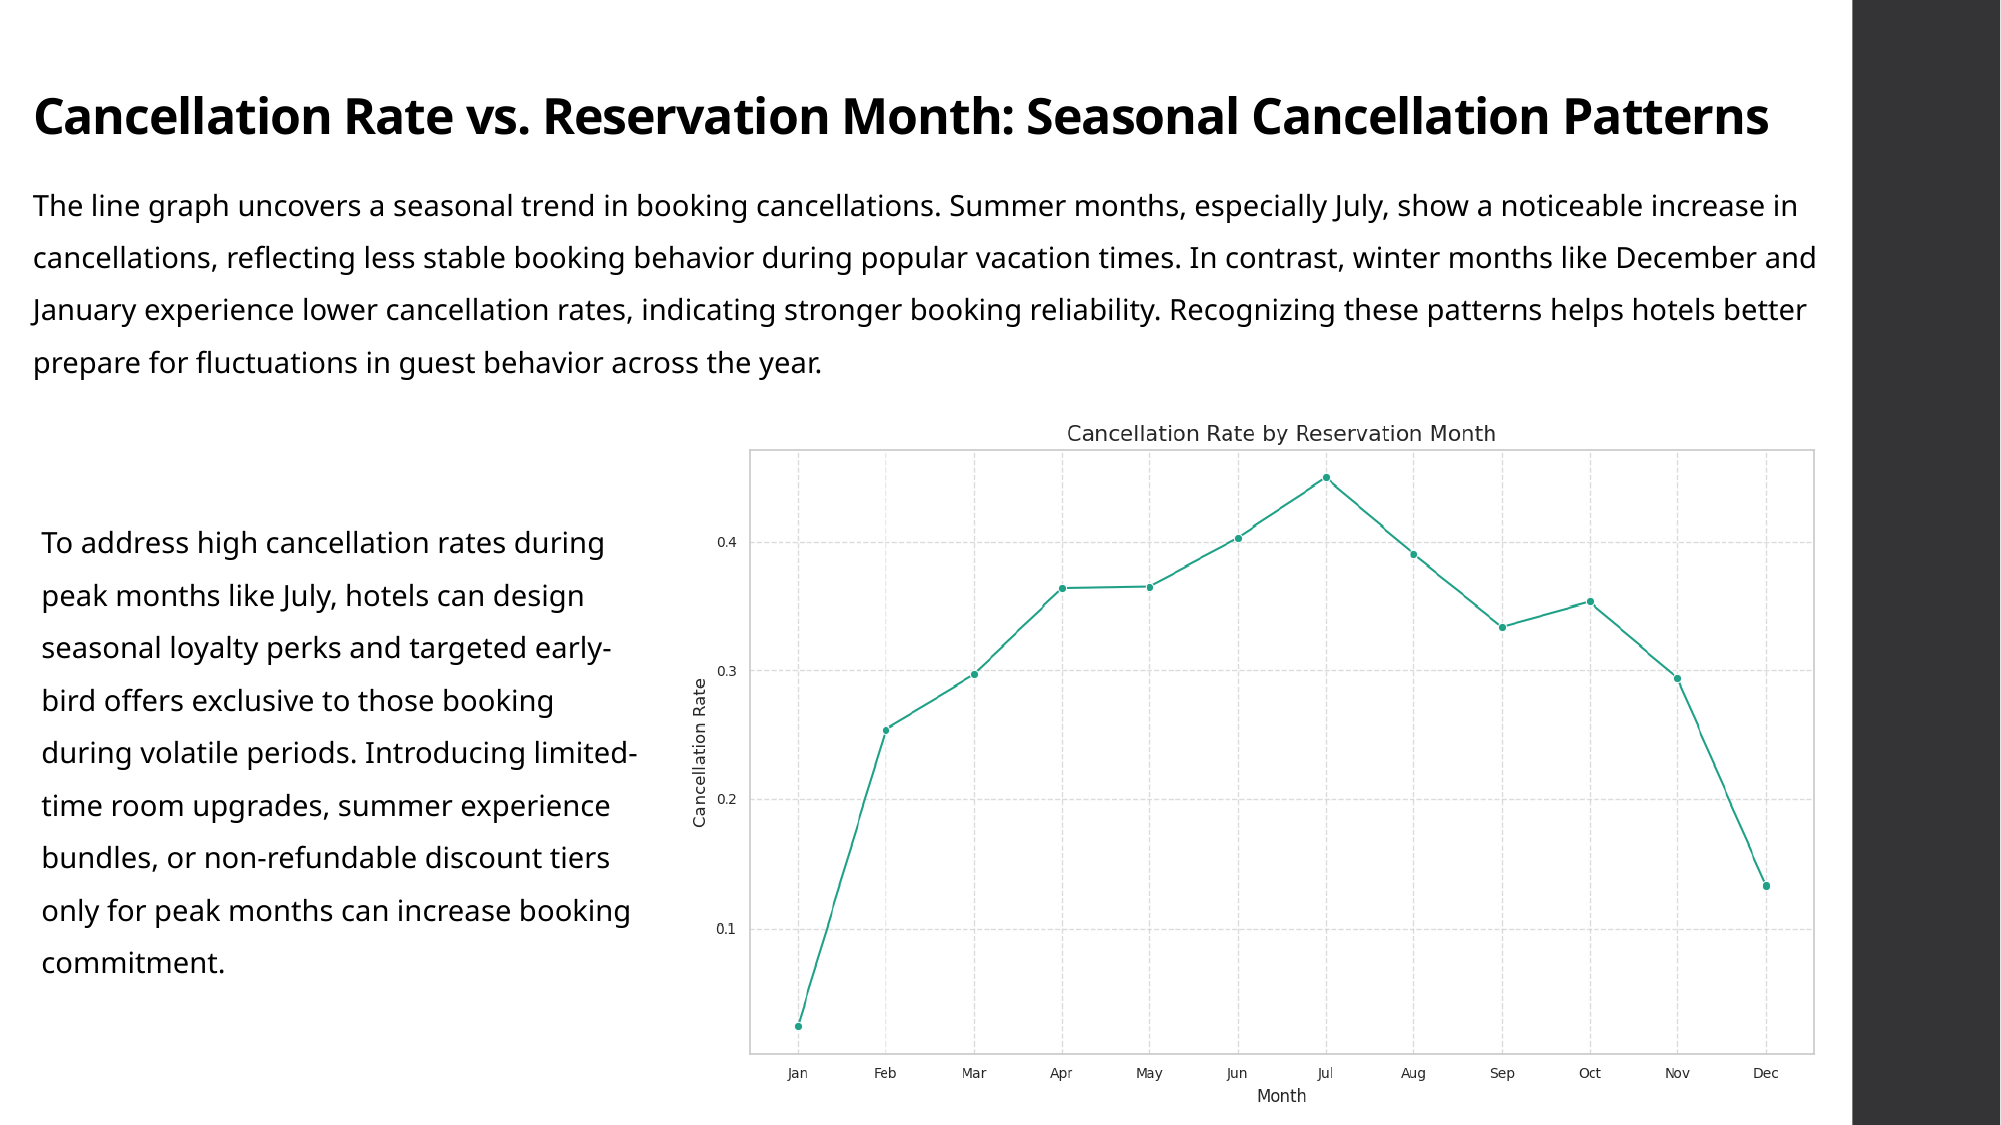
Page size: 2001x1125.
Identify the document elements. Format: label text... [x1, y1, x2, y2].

picture [675, 407, 1831, 1125]
text_box The line graph uncovers a seasonal trend in booking cancellations. Summer months, especially July, show a noticeable increase in cancellations, reflecting less stable booking behavior during popular vacation times. In contrast, winter months like December and January experience lower cancellation rates, indicating stronger booking reliability. Recognizing these patterns helps hotels better prepare for fluctuations in guest behavior across the year. [18, 161, 1856, 387]
title Cancellation Rate vs. Reservation Month: Seasonal Cancellation Patterns [18, 18, 1831, 153]
text_box To address high cancellation rates during peak months like July, hotels can design seasonal loyalty perks and targeted early-bird offers exclusive to those booking during volatile periods. Introducing limited-time room upgrades, summer experience bundles, or non-refundable discount tiers only for peak months can increase booking commitment. [26, 499, 656, 987]
